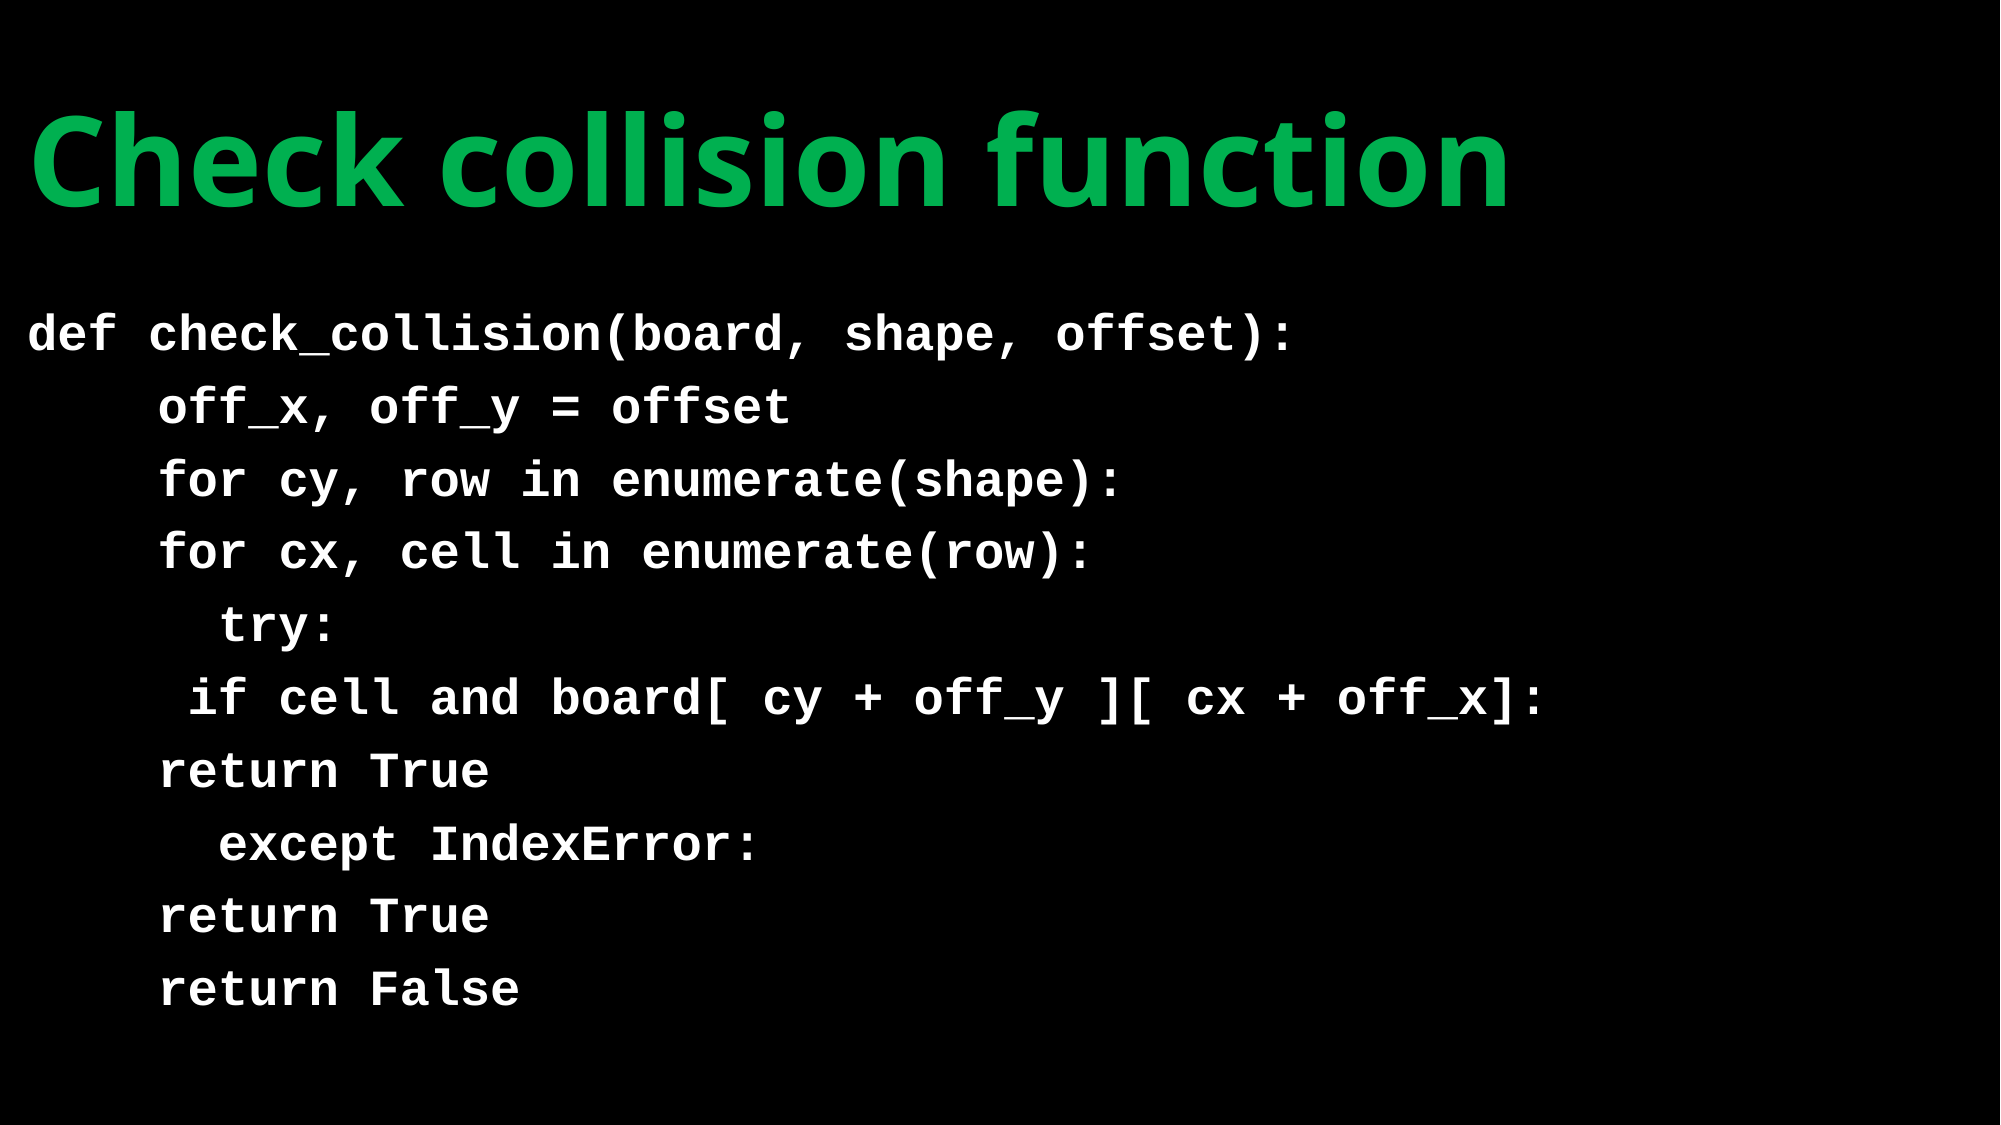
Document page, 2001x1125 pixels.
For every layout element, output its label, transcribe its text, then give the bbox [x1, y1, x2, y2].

title Check collision function [11, 56, 1737, 275]
list def check_collision(board, shape, offset): off_x, off_y = offset for cy, row in enumerate(shape): for cx, cell in enumerate(row): try: if cell and board[ cy + off_y ][ cx + off_x]: return True except IndexError: return True return False [11, 299, 1996, 1027]
